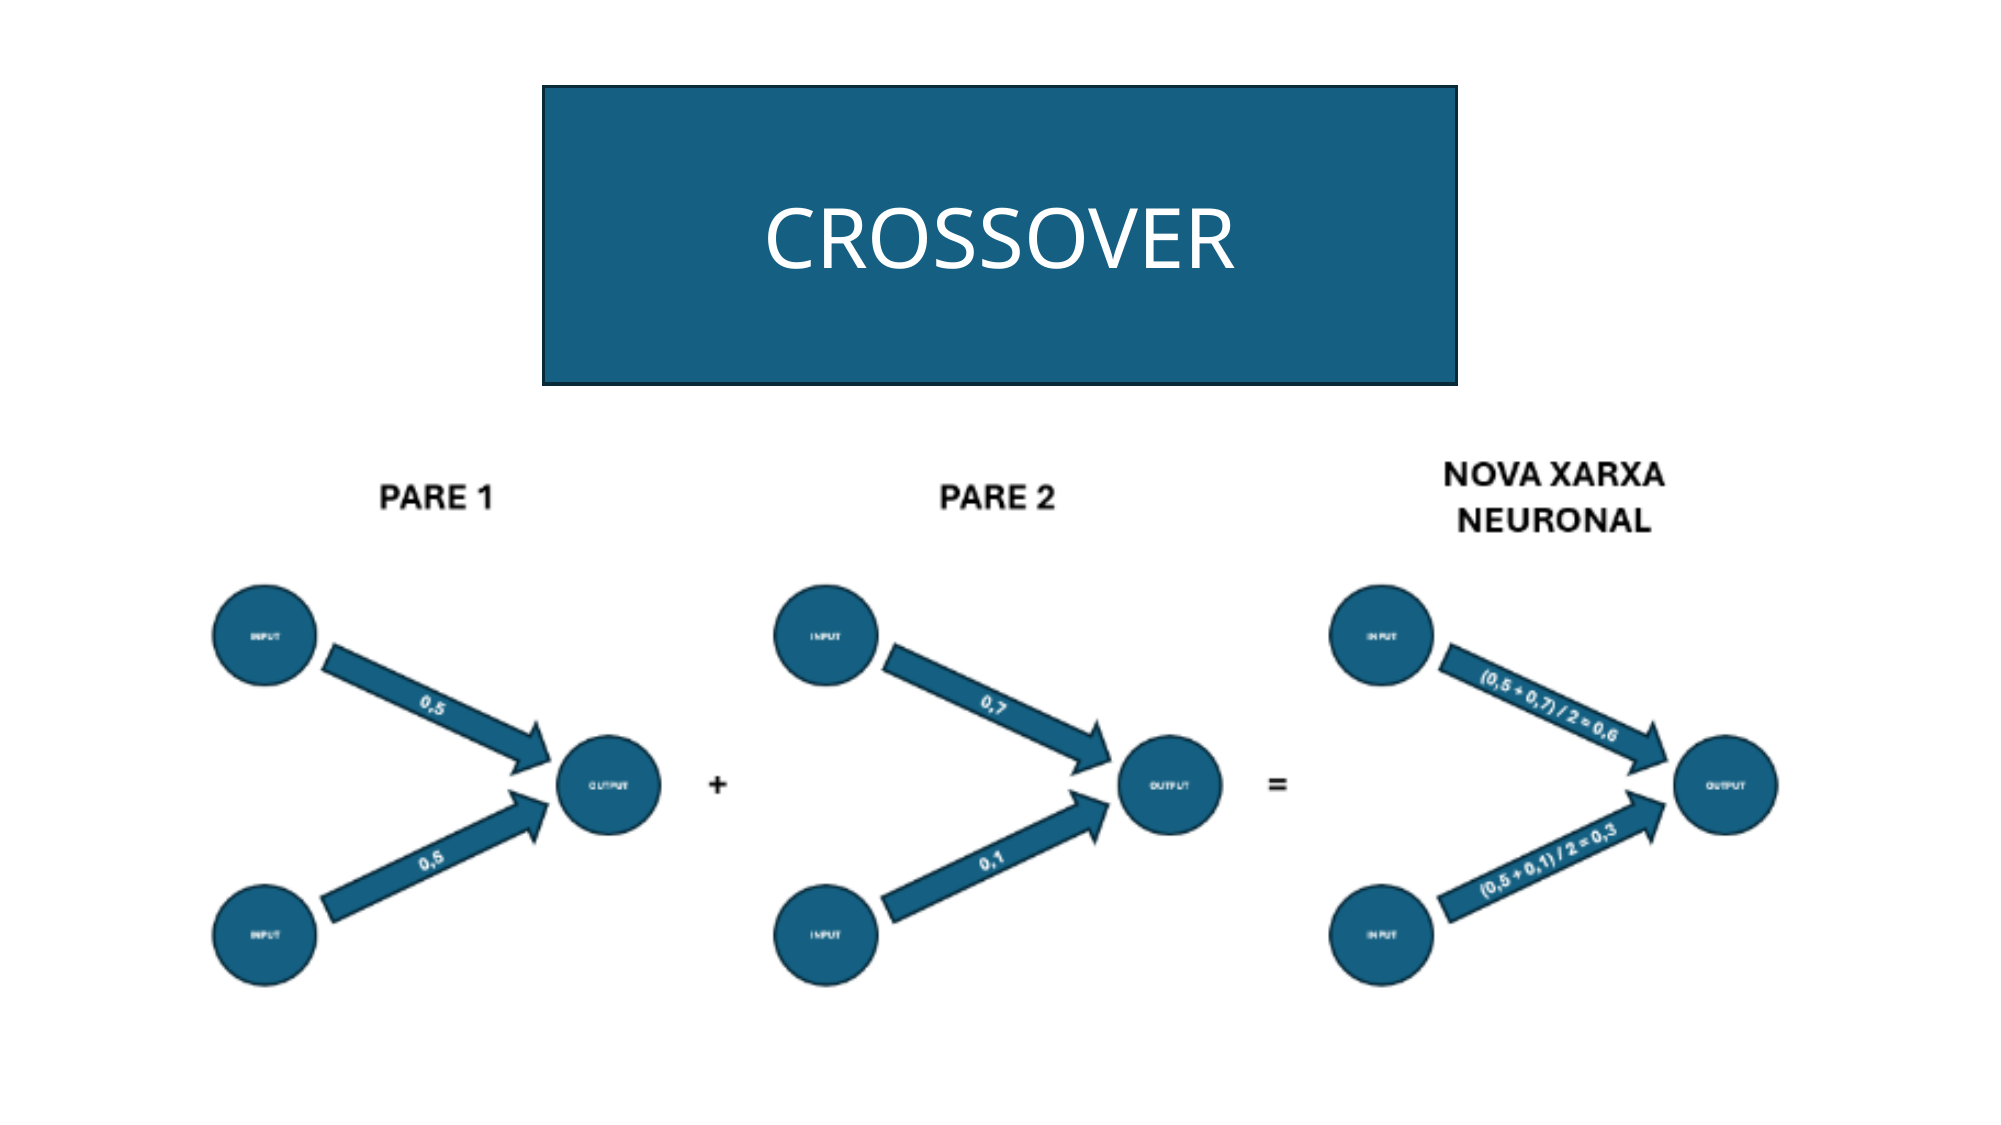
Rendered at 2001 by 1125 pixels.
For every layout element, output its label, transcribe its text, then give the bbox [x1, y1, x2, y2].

picture [145, 403, 1854, 1079]
text_box CROSSOVER [542, 85, 1458, 386]
